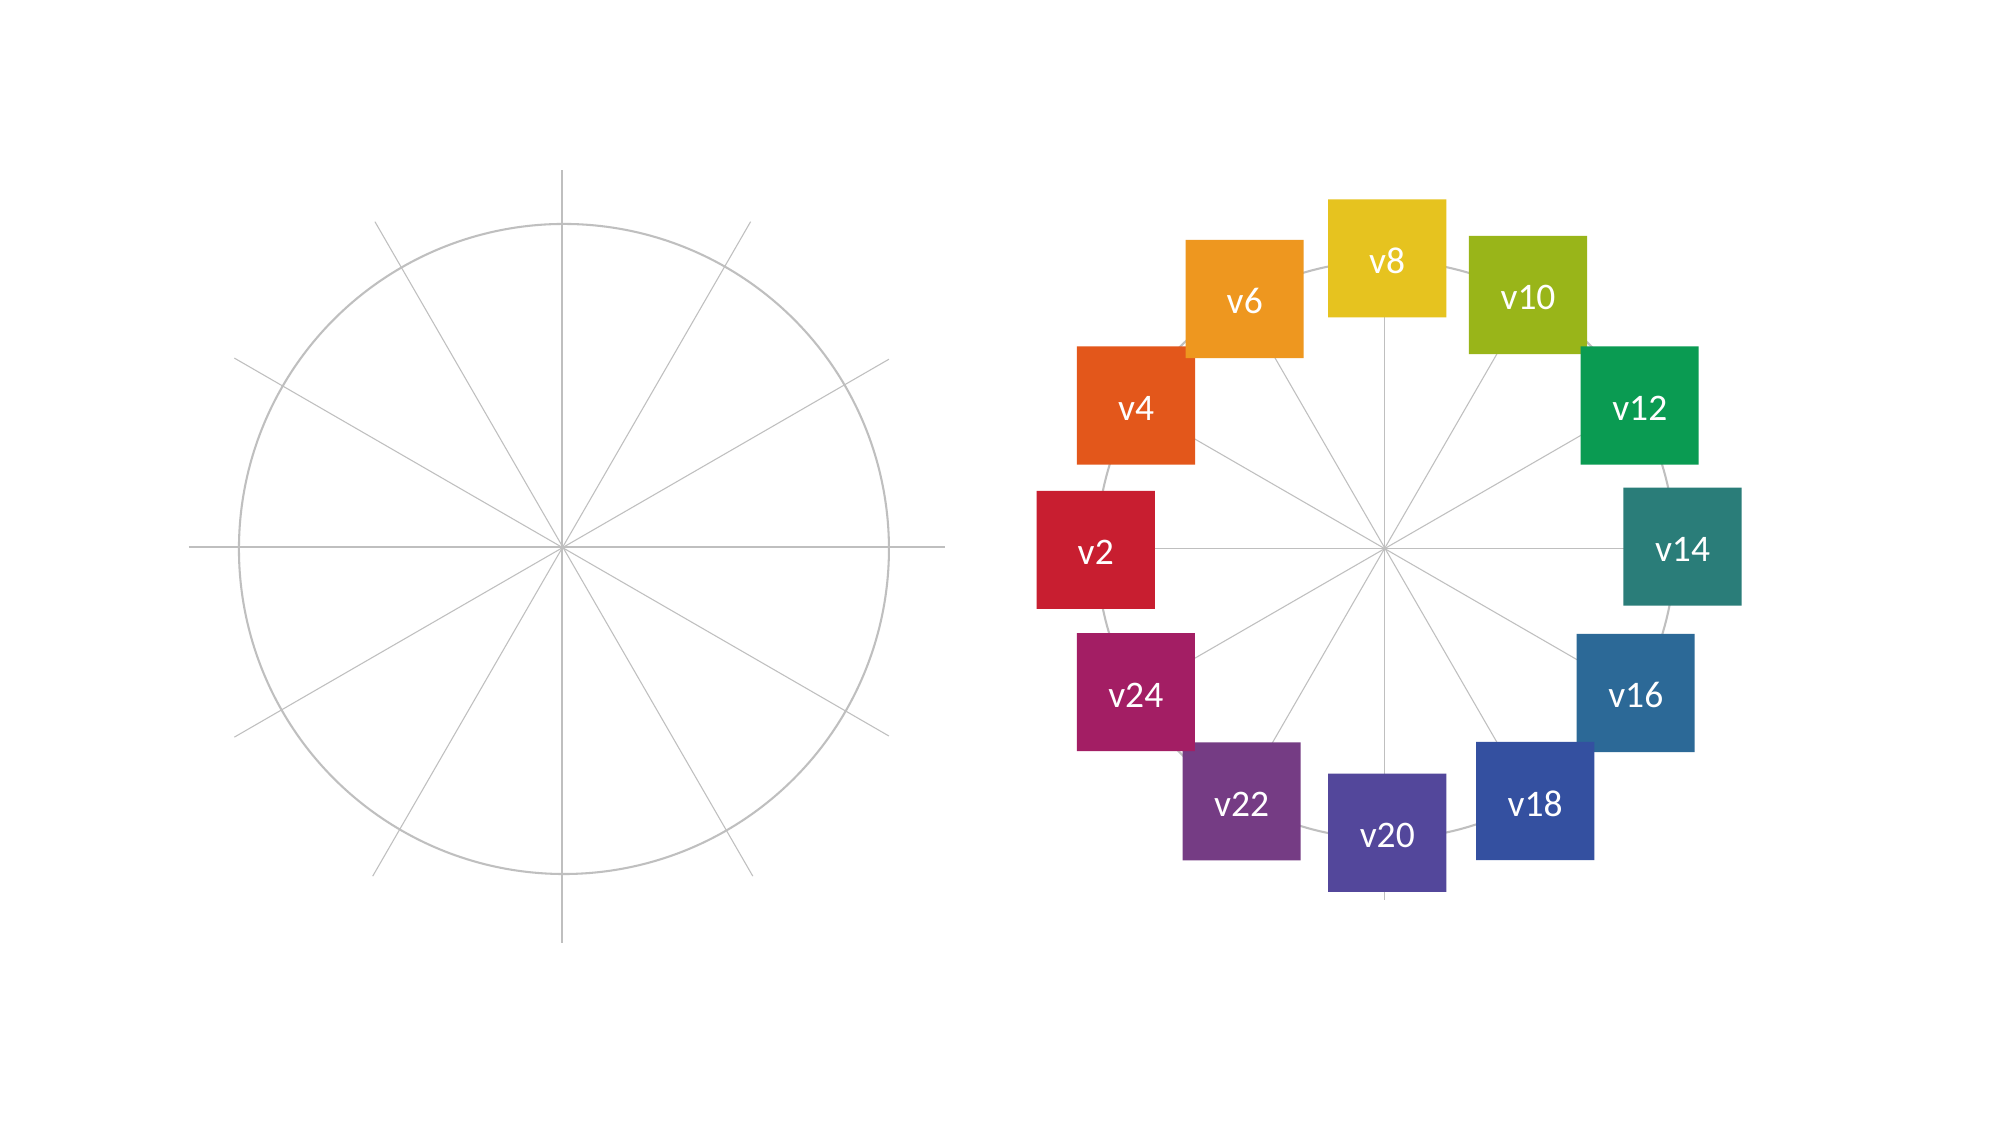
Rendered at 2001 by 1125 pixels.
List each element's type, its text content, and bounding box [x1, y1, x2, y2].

text_box v8 [1327, 198, 1447, 212]
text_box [183, 170, 945, 944]
text_box v14 [1725, 487, 1743, 607]
text_box v2 [1036, 490, 1047, 610]
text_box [1047, 212, 1725, 901]
